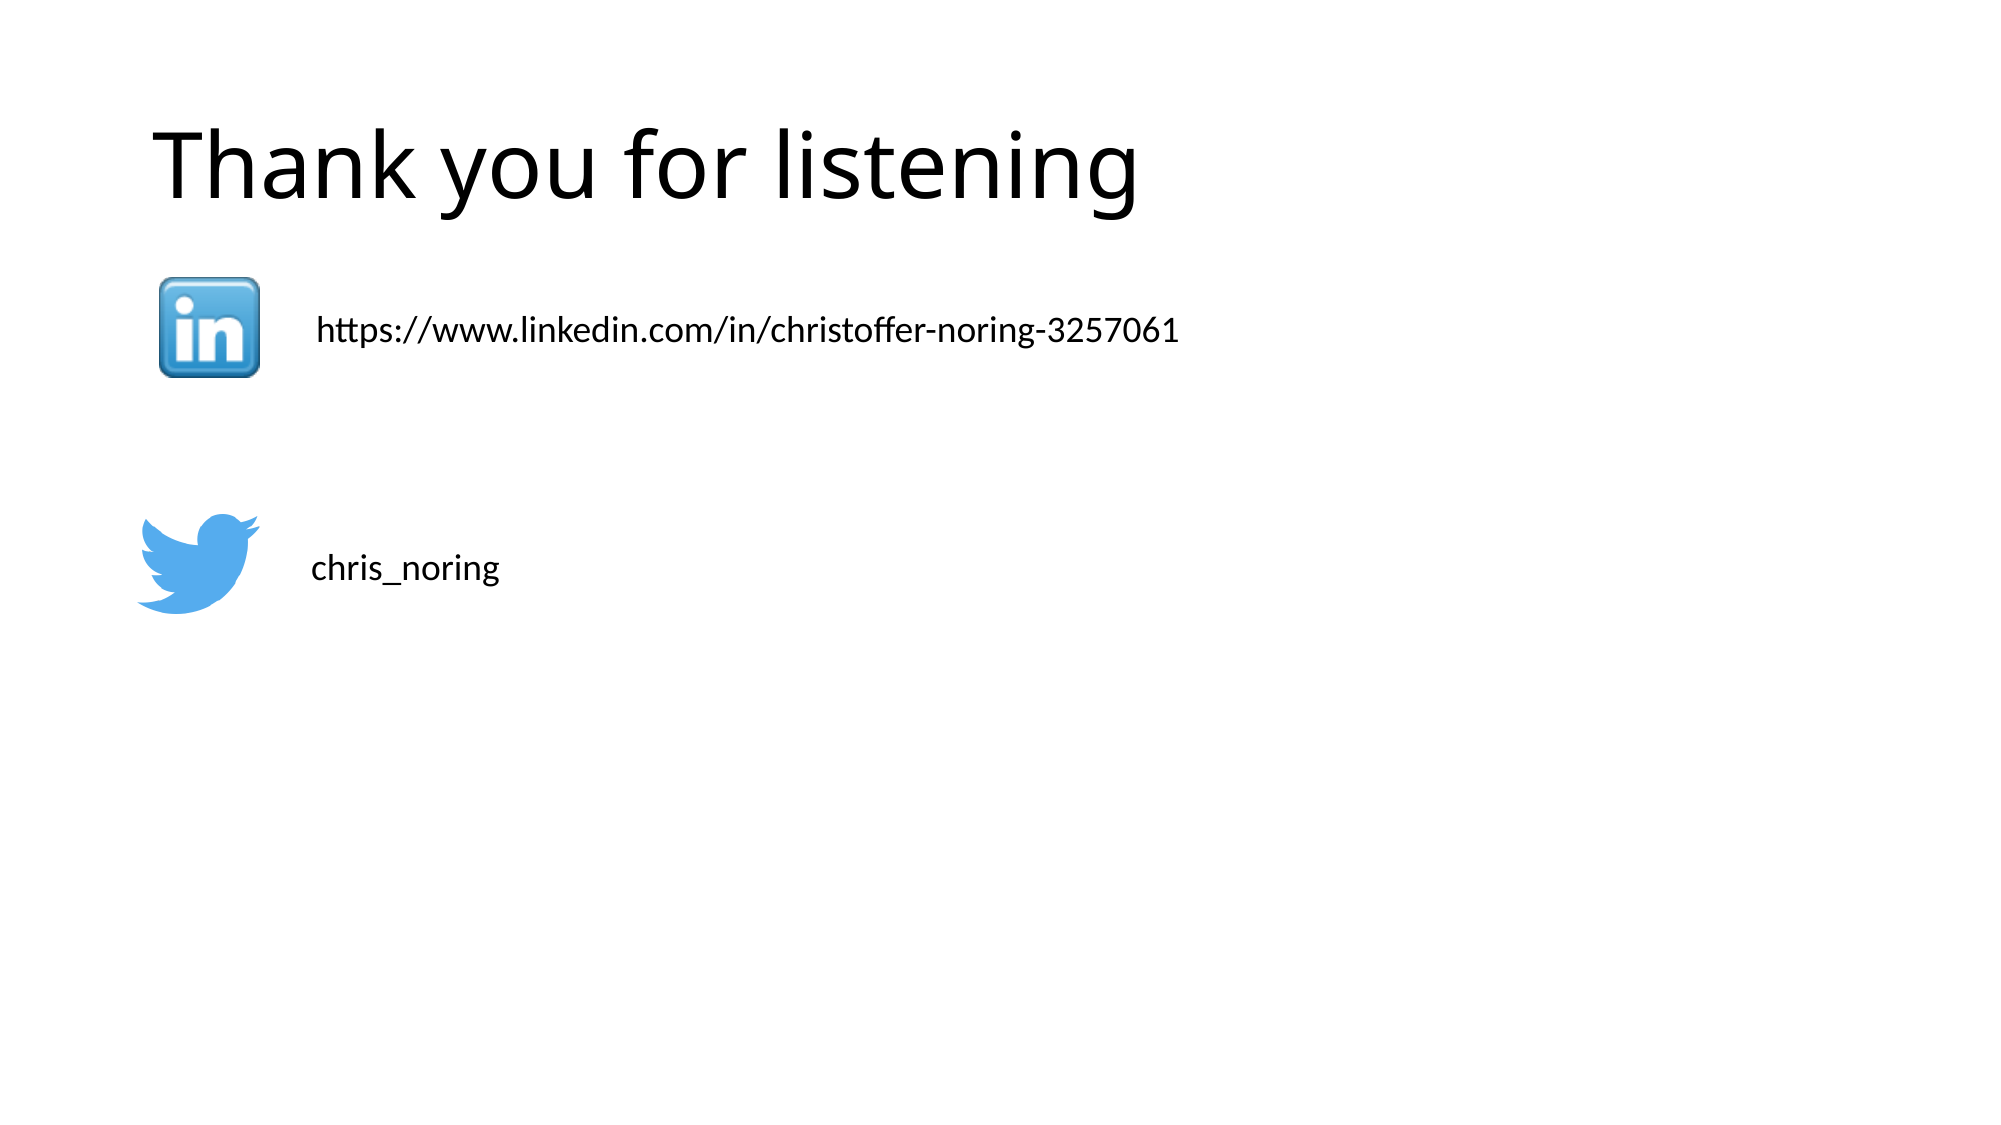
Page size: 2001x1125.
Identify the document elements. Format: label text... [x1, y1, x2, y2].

text_box chris_noring [295, 535, 516, 596]
text_box https://www.linkedin.com/in/christoffer-noring-3257061 [300, 296, 1196, 357]
picture [159, 277, 260, 378]
picture [137, 502, 260, 625]
title Thank you for listening [137, 59, 1863, 278]
